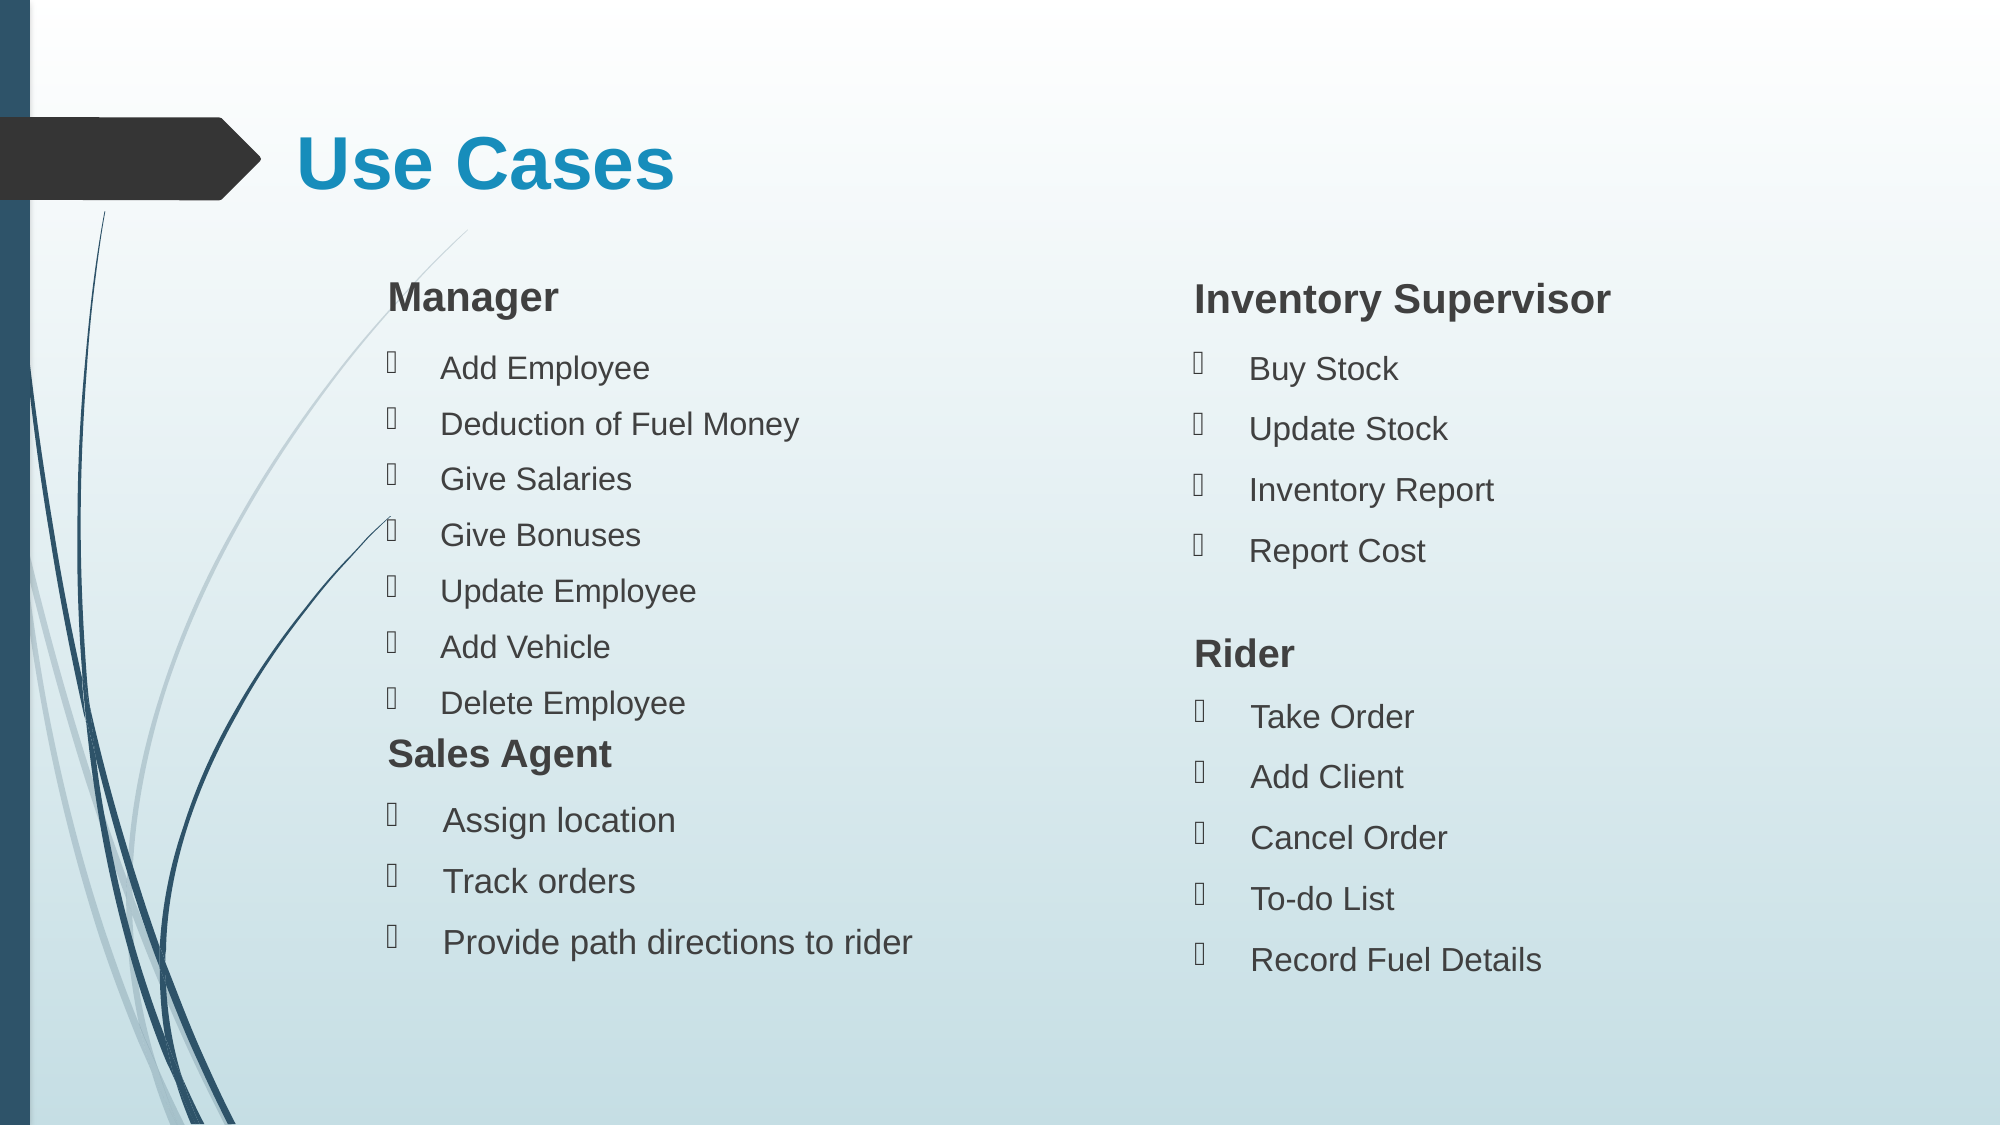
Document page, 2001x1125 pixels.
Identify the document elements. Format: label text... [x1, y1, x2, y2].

title Use Cases [281, 106, 1520, 294]
text_box Sales Agent [372, 720, 1081, 808]
list Assign location Track orders Provide path directions to rider [371, 790, 943, 1001]
text_box Inventory Supervisor [1179, 264, 1887, 352]
text_box Add Employee Deduction of Fuel Money Give Salaries Give Bonuses Update Employee Add Vehicle Delete Employee [370, 339, 1055, 731]
text_box Take Order Add Client Cancel Order To-do List Record Fuel Details [1179, 721, 1770, 989]
text_box Rider [1179, 620, 1887, 708]
text_box Buy Stock Update Stock Inventory Report Report Cost [1177, 339, 1862, 721]
text_box Manager [372, 262, 1081, 350]
